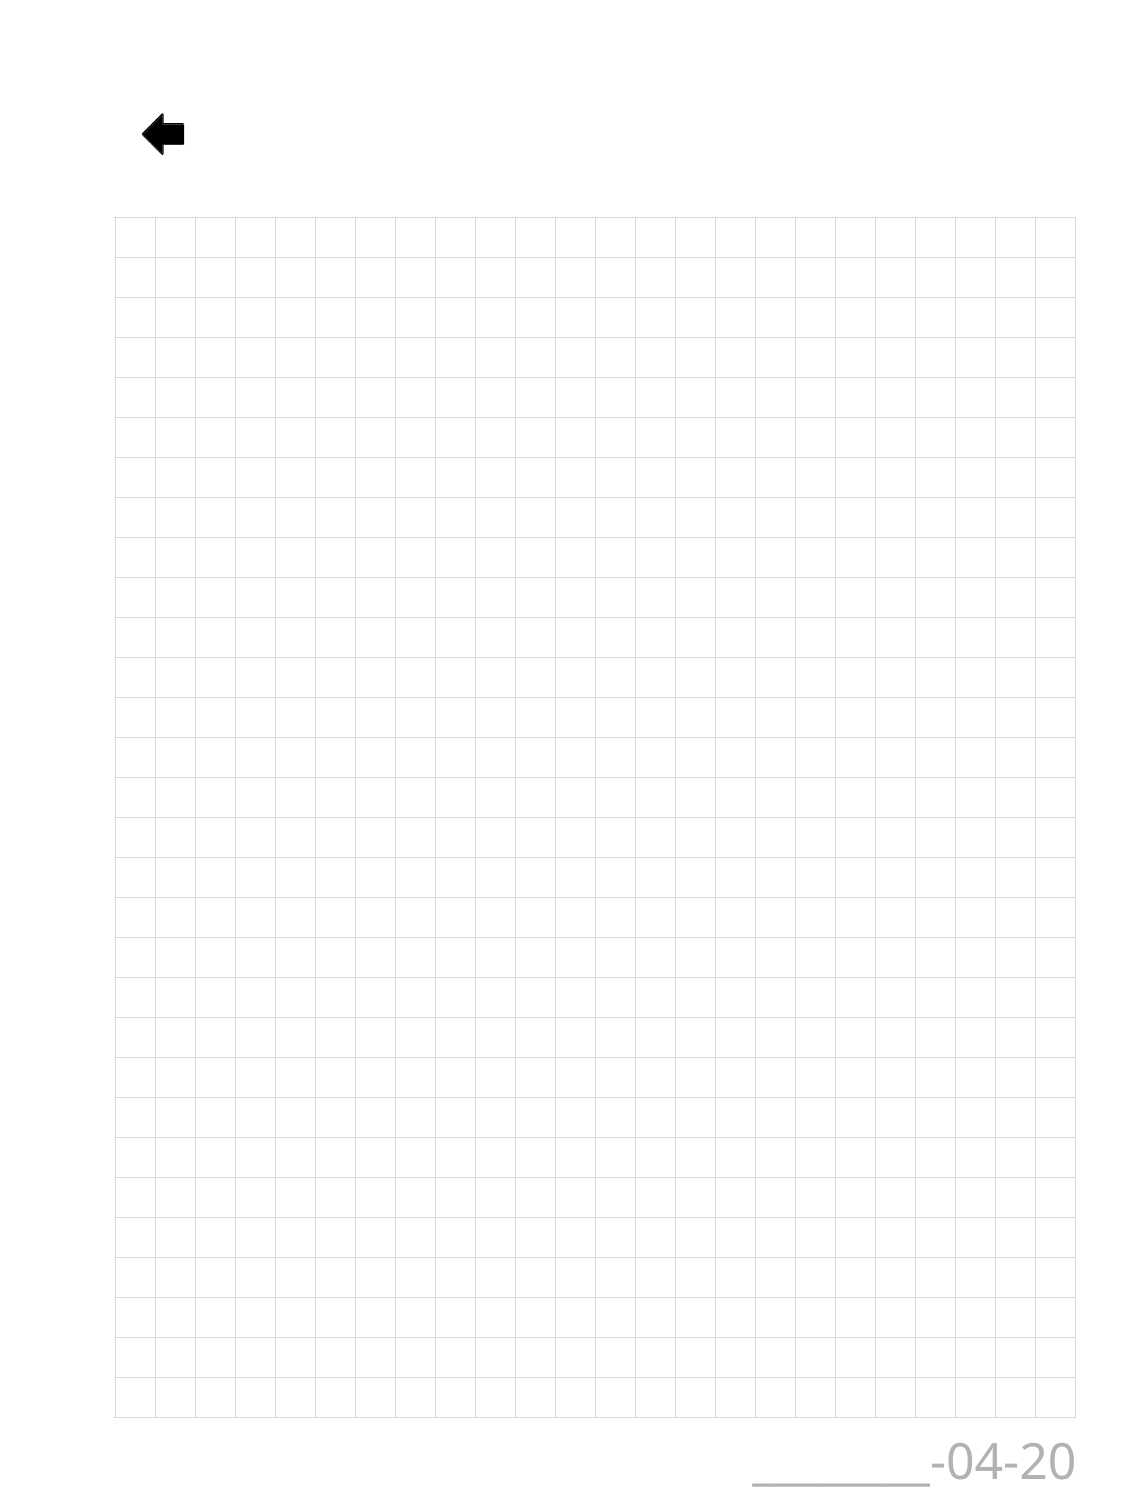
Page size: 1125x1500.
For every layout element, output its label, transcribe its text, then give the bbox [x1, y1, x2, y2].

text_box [113, 113, 1077, 1418]
picture [142, 114, 184, 155]
slide_number ________-04-20 [537, 1430, 1077, 1491]
